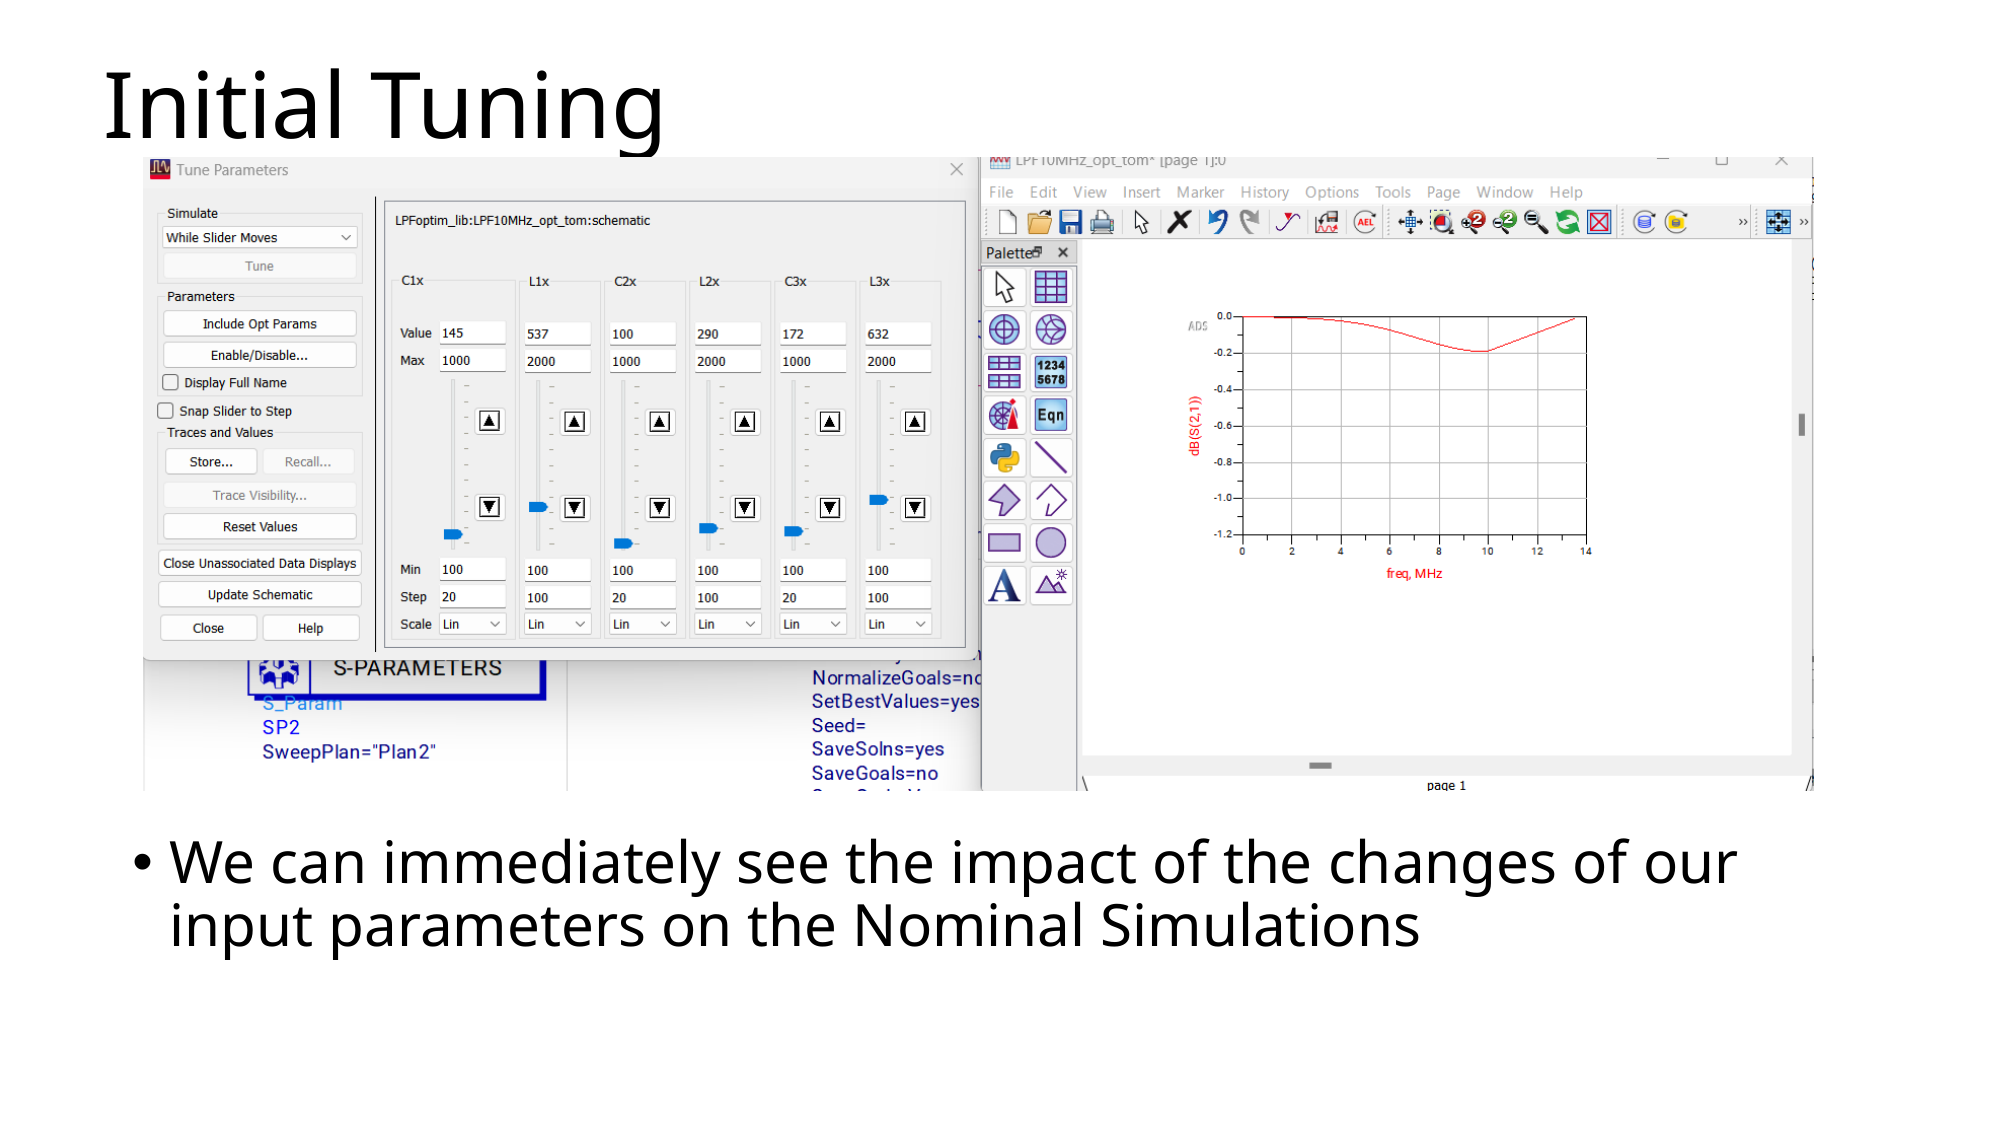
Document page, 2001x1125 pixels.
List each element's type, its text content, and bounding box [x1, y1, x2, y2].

picture [142, 157, 1815, 792]
list We can immediately see the impact of the changes of our input parameters on the Nominal Simulations [117, 825, 1883, 1110]
title Initial Tuning [88, 0, 1814, 218]
